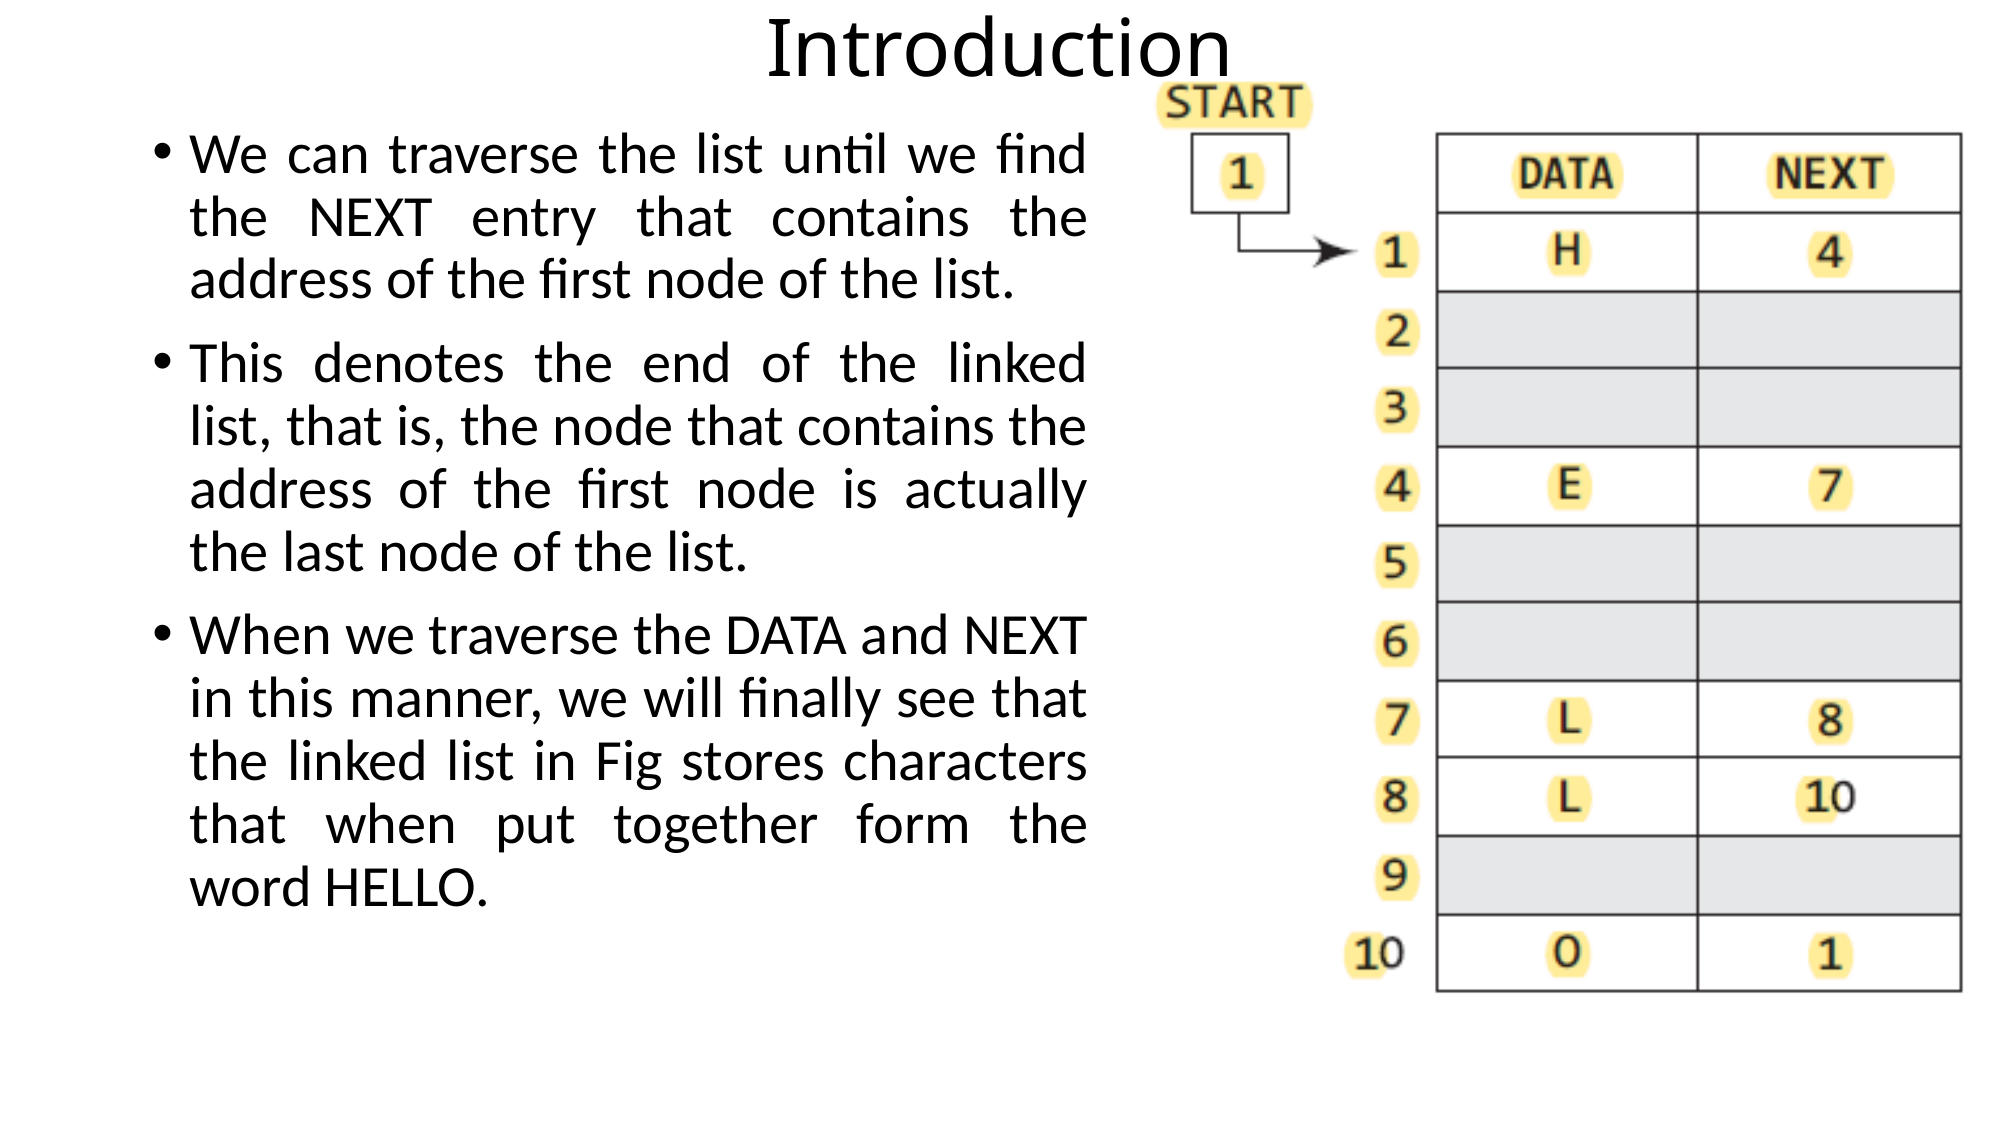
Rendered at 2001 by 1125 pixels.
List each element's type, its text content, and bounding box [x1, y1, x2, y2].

list We can traverse the list until we find the NEXT entry that contains the address of the first node of the list. This denotes the end of the linked list, that is, the node that contains the address of the first node is actually the last node of the list. When we traverse the DATA and NEXT in this manner, we will finally see that the linked list in Fig stores characters that when put together form the word HELLO. [137, 115, 1104, 1014]
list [1142, 80, 1982, 1014]
title Introduction [137, 0, 1863, 102]
